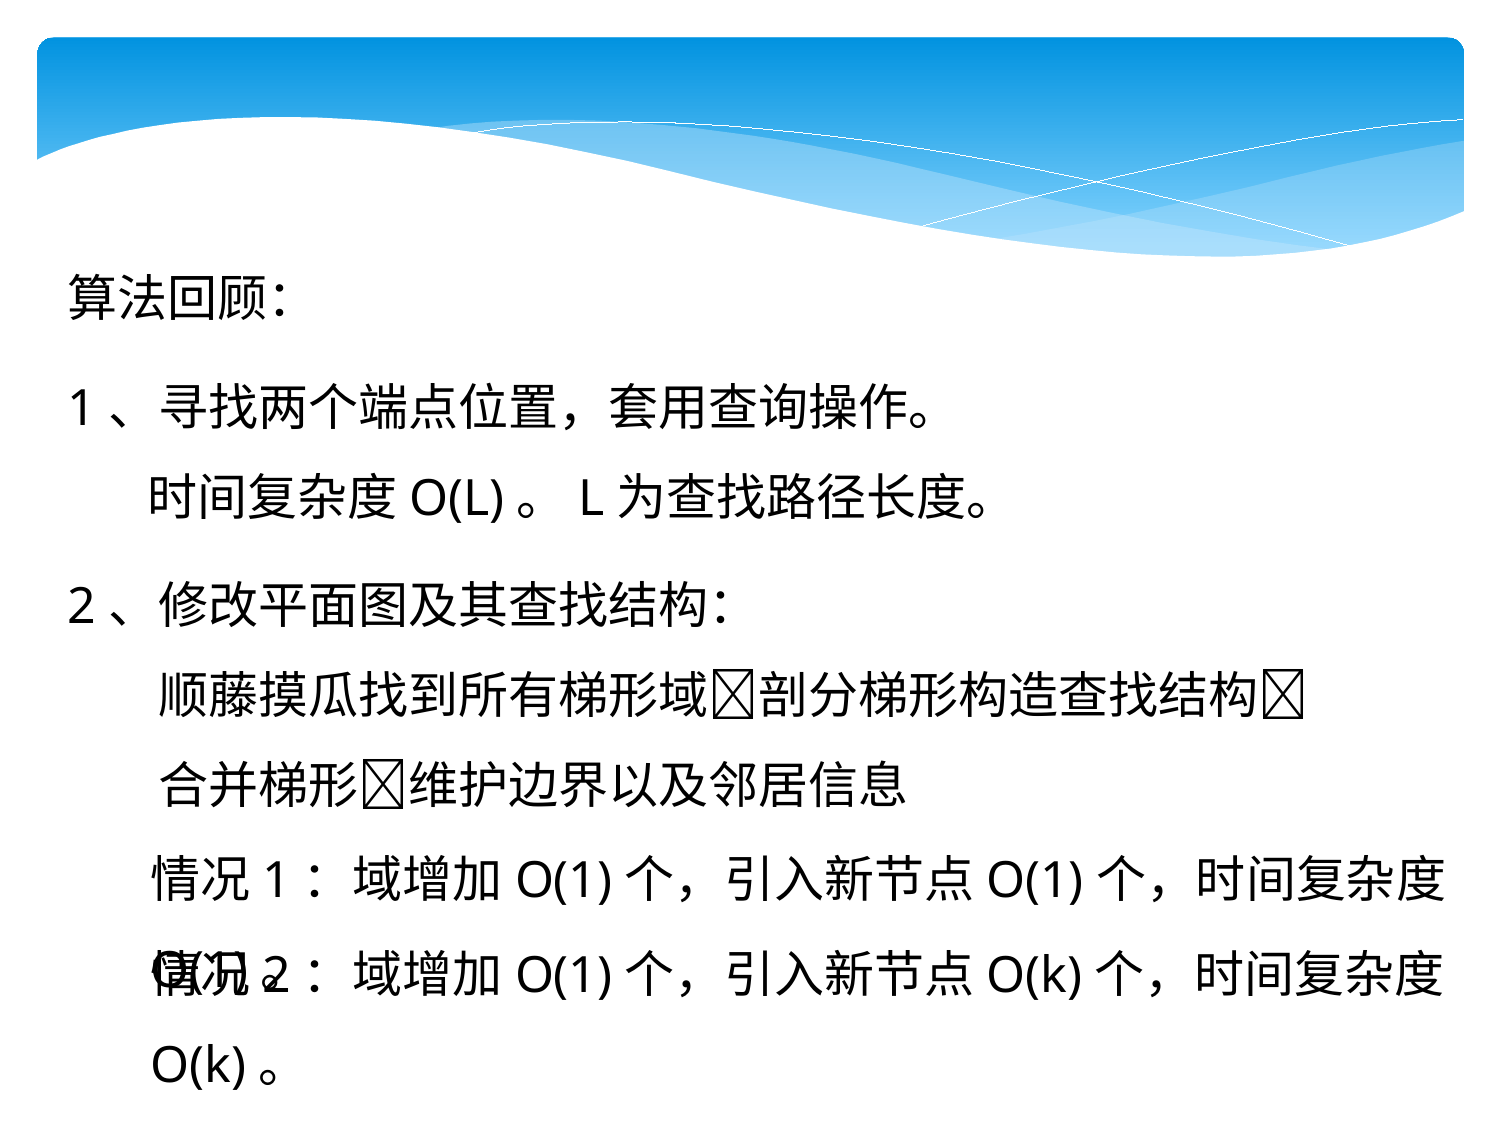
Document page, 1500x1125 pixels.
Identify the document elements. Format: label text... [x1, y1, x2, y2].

text_box 情况1：域增加O(1)个，引入新节点O(1)个，时间复杂度O(1)。 [135, 810, 1500, 1006]
text_box 算法回顾： [53, 229, 1436, 334]
text_box 情况2：域增加O(1)个，引入新节点O(k)个，时间复杂度O(k)。 [135, 1006, 1500, 1100]
text_box 2、修改平面图及其查找结构： 顺藤摸瓜找到所有梯形域剖分梯形构造查找结构 合并梯形维护边界以及邻居信息 [53, 536, 1436, 821]
text_box 1、寻找两个端点位置，套用查询操作。 时间复杂度O(L)。L为查找路径长度。 [53, 338, 1436, 533]
